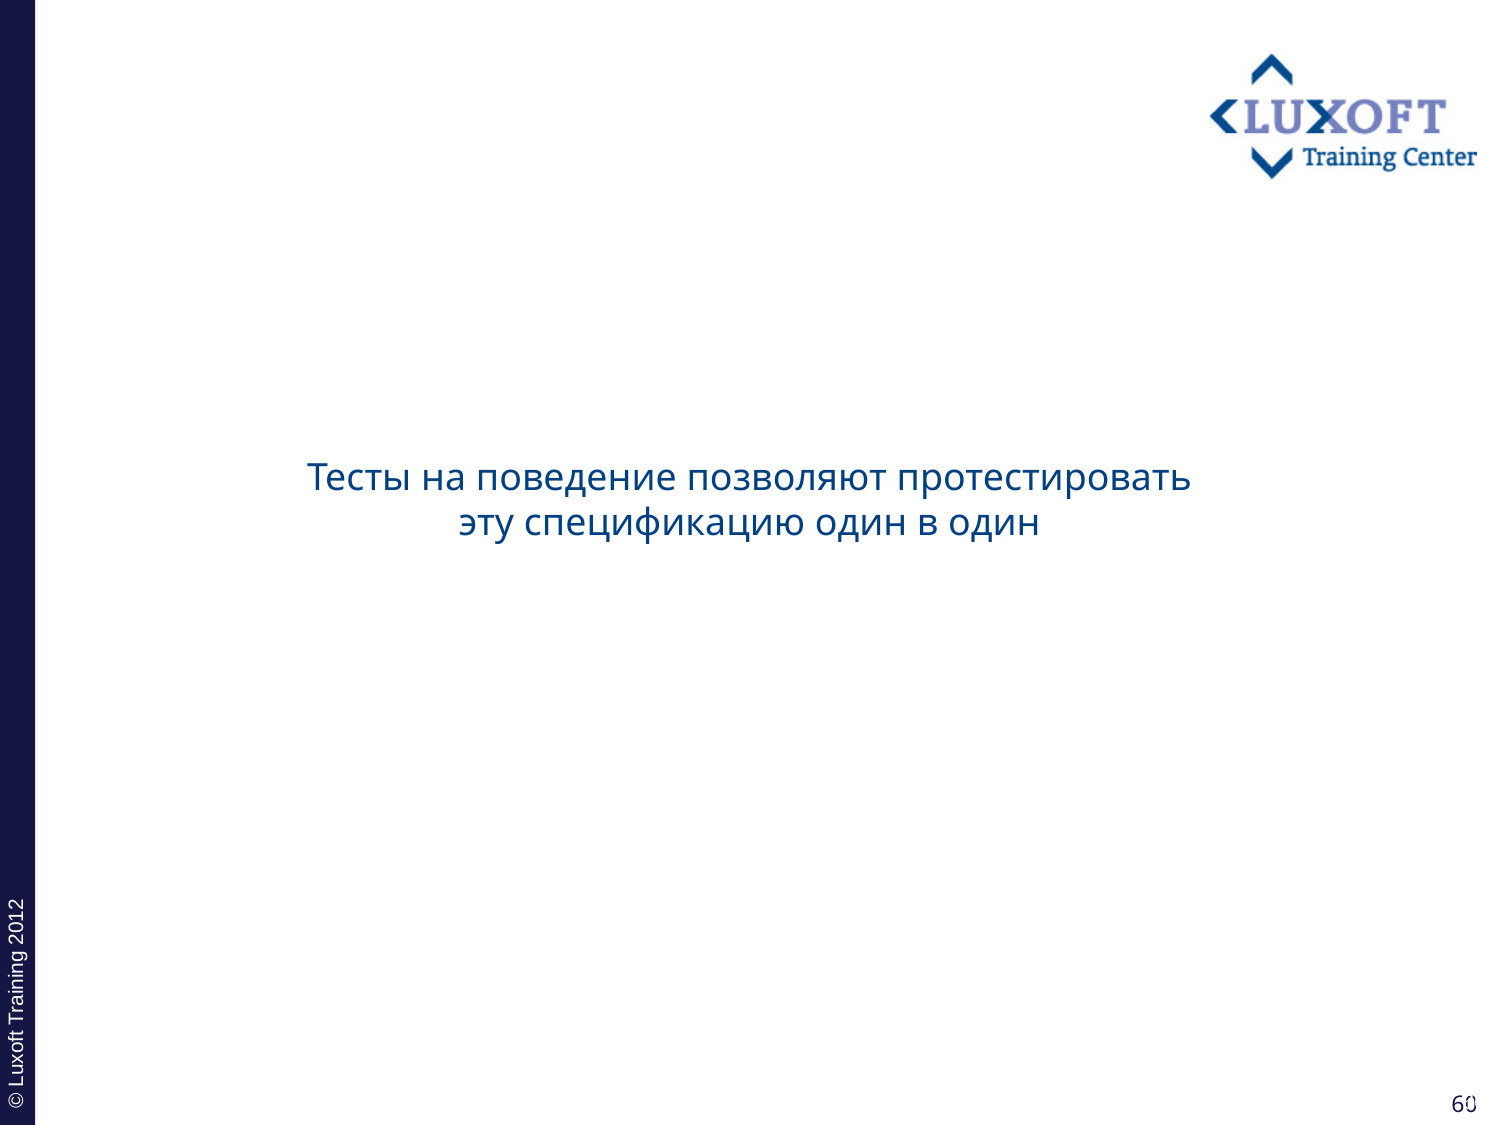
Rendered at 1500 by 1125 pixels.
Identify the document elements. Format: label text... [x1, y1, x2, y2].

text_box Тесты на поведение позволяют протестировать эту спецификацию один в один [282, 429, 1218, 559]
picture [1210, 54, 1477, 179]
